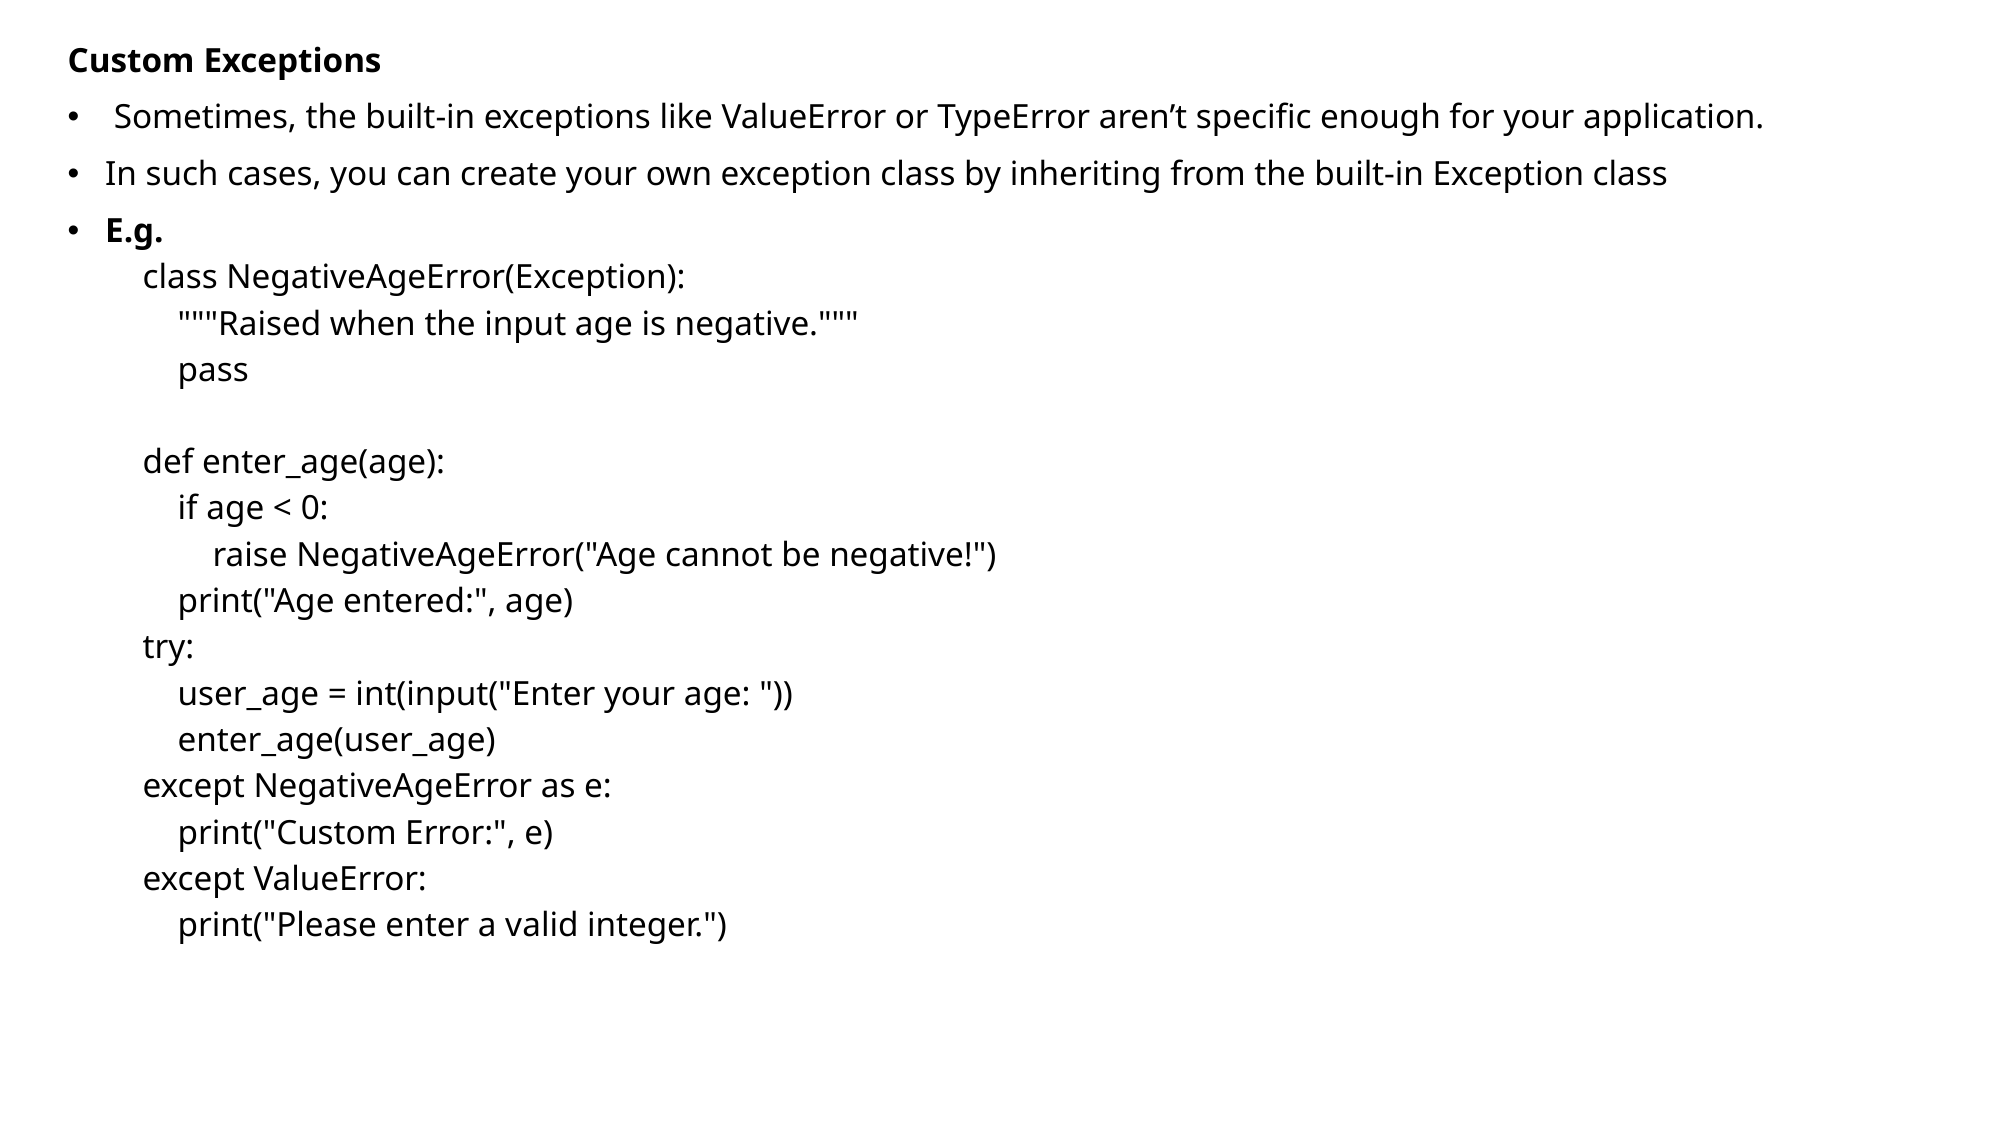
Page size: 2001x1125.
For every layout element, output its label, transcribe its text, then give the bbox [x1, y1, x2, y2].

list Custom Exceptions Sometimes, the built-in exceptions like ValueError or TypeError aren’t specific enough for your application. In such cases, you can create your own exception class by inheriting from the built-in Exception class E.g. class NegativeAgeError(Exception): """Raised when the input age is negative.""" pass def enter_age(age): if age < 0: raise NegativeAgeError("Age cannot be negative!") print("Age entered:", age) try: user_age = int(input("Enter your age: ")) enter_age(user_age) except NegativeAgeError as e: print("Custom Error:", e) except ValueError: print("Please enter a valid integer.") [52, 35, 1934, 1085]
